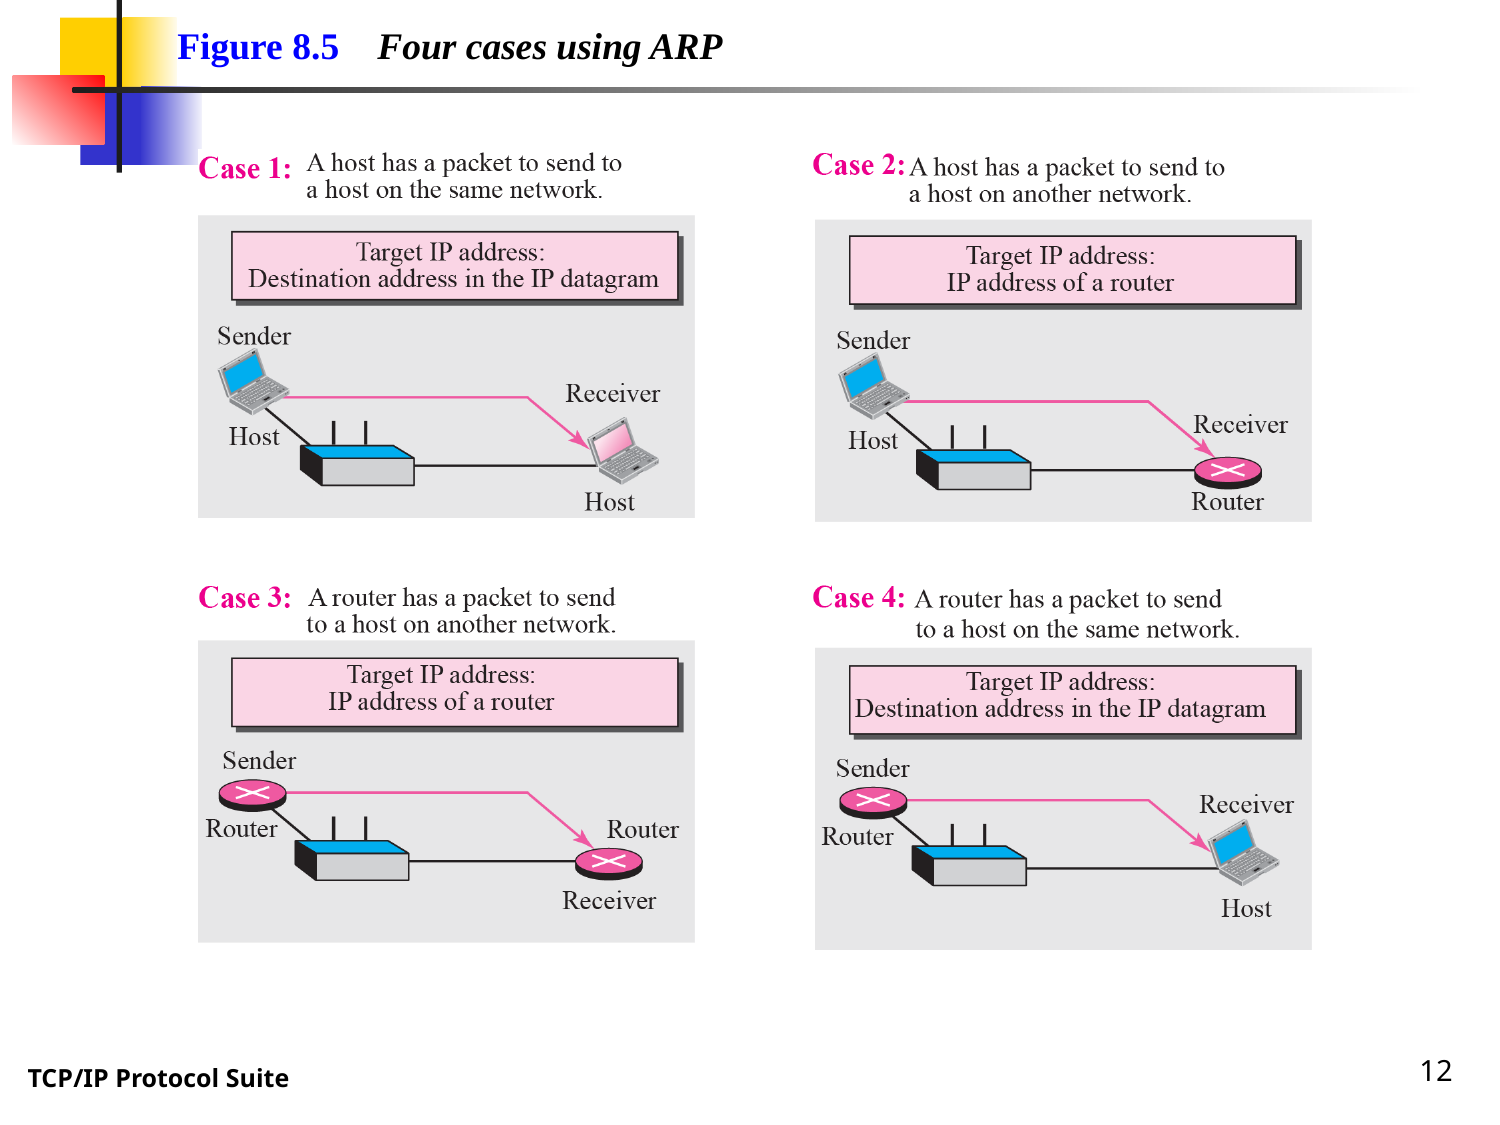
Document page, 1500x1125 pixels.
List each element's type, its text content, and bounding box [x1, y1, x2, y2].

text_box [122, 93, 141, 165]
slide_number 12 [1155, 1024, 1468, 1100]
picture [812, 149, 1312, 522]
text_box Figure 8.5 Four cases using ARP [162, 14, 1100, 75]
text_box [60, 17, 116, 86]
footer TCP/IP Protocol Suite [12, 1025, 488, 1100]
text_box [122, 17, 177, 86]
picture [198, 149, 695, 519]
text_box [141, 93, 202, 165]
picture [812, 582, 1312, 950]
text_box [12, 75, 105, 145]
text_box [80, 93, 116, 165]
picture [198, 582, 695, 943]
text_box [116, 0, 122, 87]
text_box [116, 93, 122, 173]
text_box [72, 87, 1423, 93]
